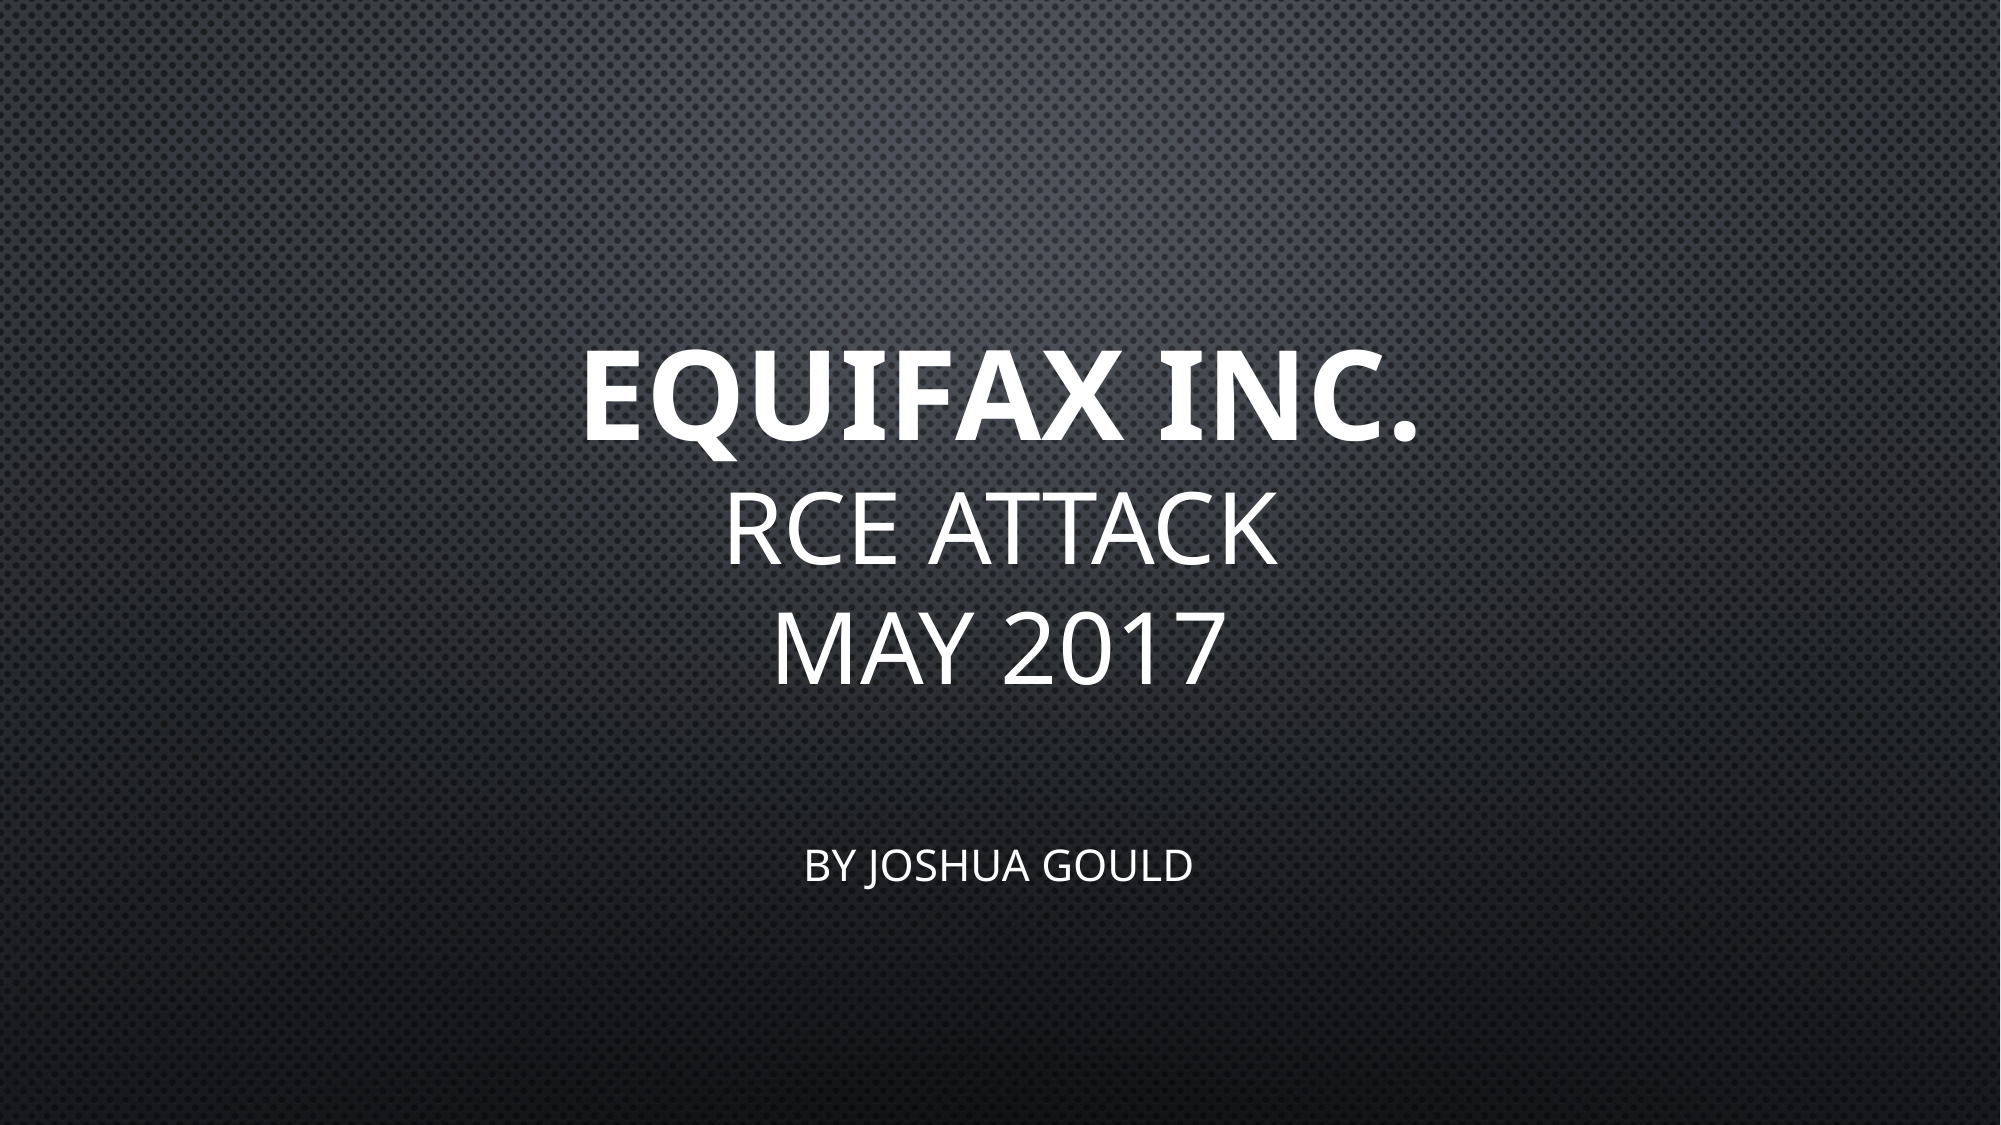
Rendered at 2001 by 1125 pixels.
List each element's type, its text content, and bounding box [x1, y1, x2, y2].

title EQUIFAX INC. RCE ATTACK MAY 2017 [288, 187, 1712, 713]
subtitle BY JOSHUA GOULD [287, 829, 1711, 1125]
